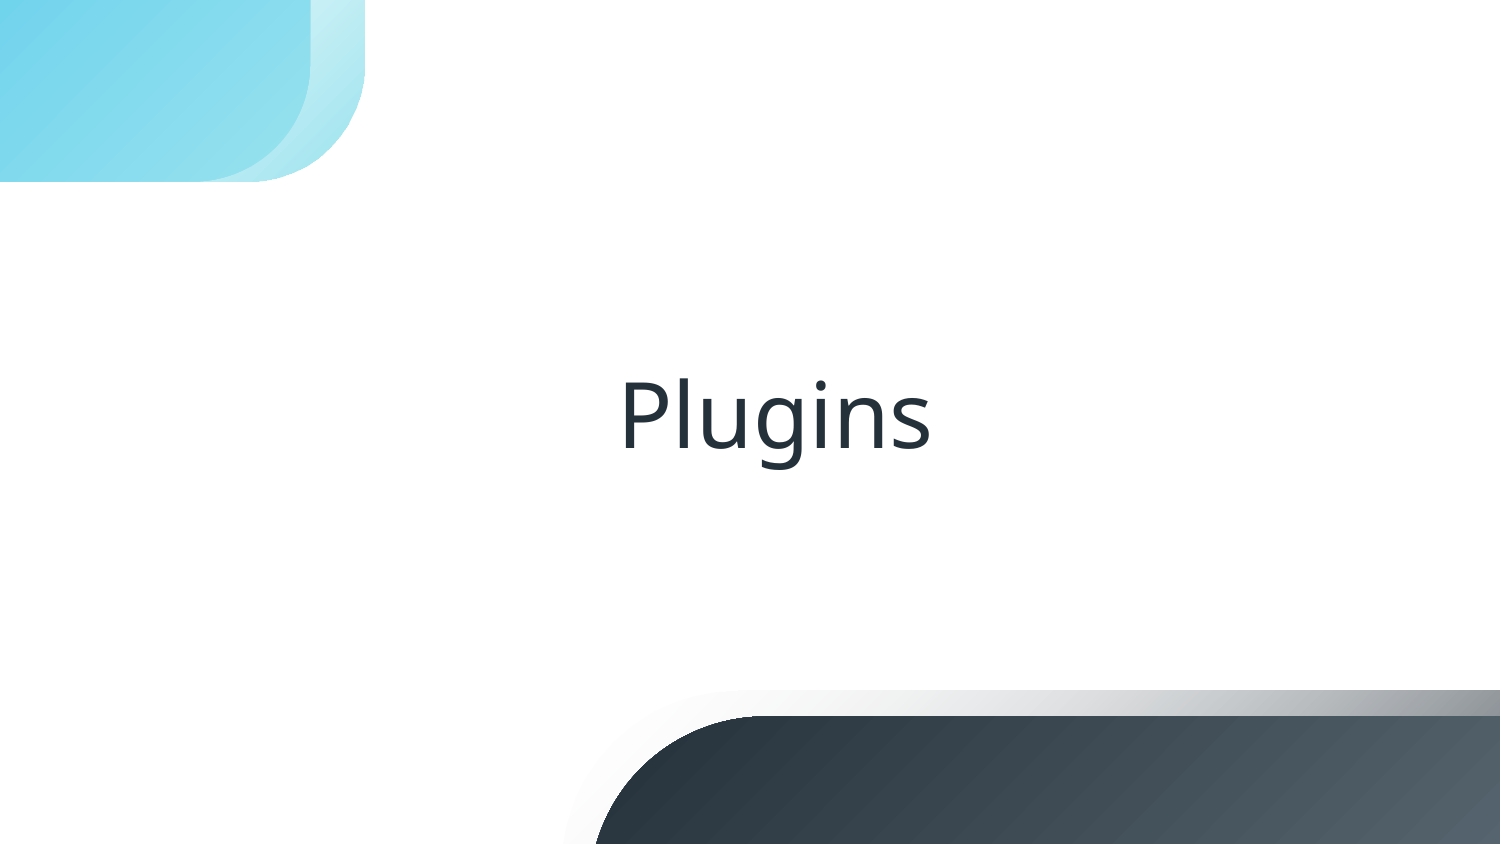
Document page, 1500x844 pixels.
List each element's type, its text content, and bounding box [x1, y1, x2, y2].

title Plugins [229, 214, 1323, 630]
